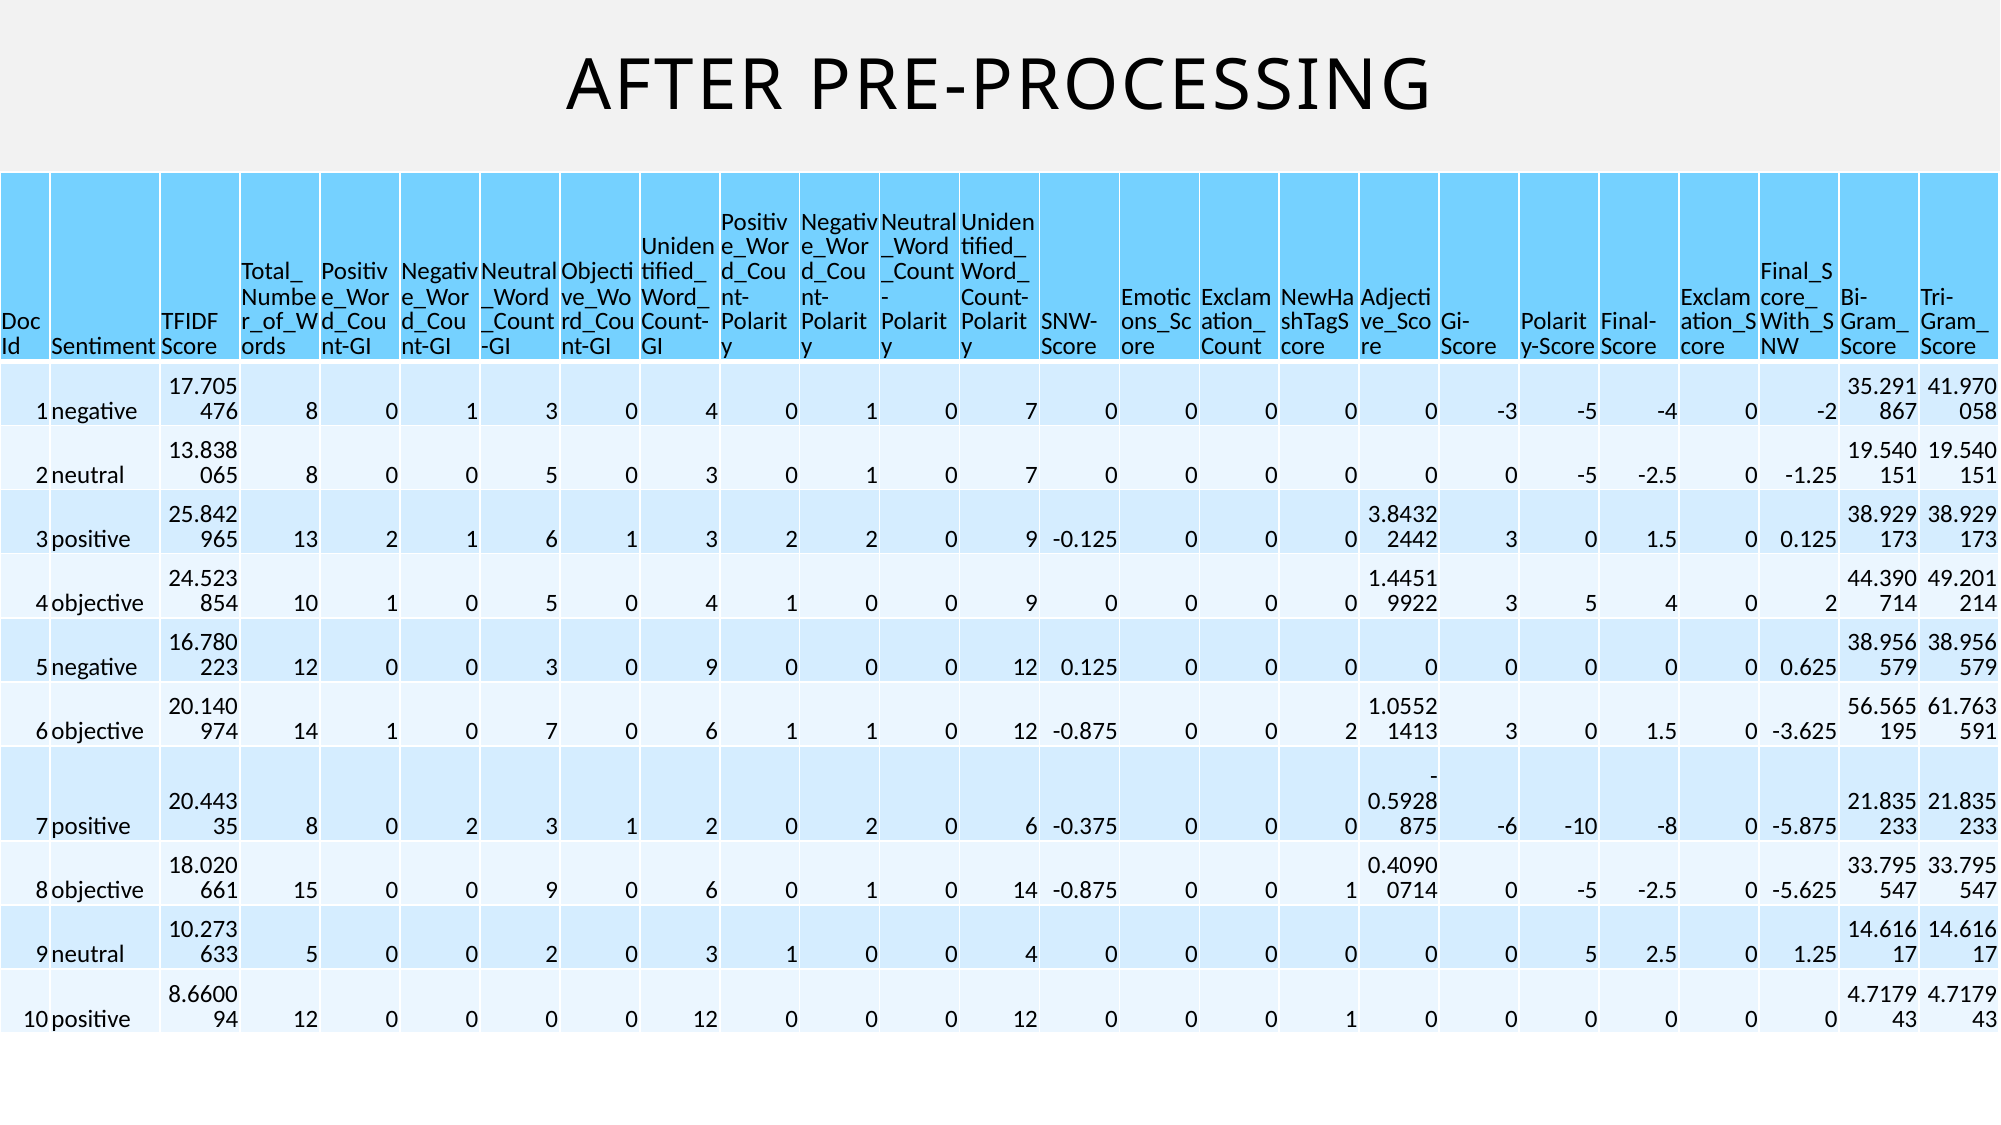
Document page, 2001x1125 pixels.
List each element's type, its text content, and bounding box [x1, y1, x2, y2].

table_header Adjective_Score [1360, 173, 1438, 359]
table_cell 49.201214 [1920, 554, 1998, 617]
table_cell 0 [1200, 906, 1278, 968]
table_cell 0 [880, 747, 959, 840]
table_cell 1 [721, 906, 799, 968]
table_cell 13 [241, 490, 319, 553]
table_cell 14.61617 [1920, 906, 1998, 968]
table_cell 0 [1600, 970, 1678, 1032]
table_header Positive_Word_Count-GI [321, 173, 399, 359]
table_cell 0 [401, 970, 479, 1032]
table_cell -1.25 [1760, 426, 1838, 489]
table_cell 3.84322442 [1360, 490, 1438, 553]
table_cell 1.44519922 [1360, 554, 1438, 617]
table_cell 10.273633 [161, 906, 239, 968]
table_cell 0 [561, 619, 639, 681]
table_cell 5 [481, 554, 559, 617]
table_cell 3 [641, 426, 719, 489]
table_header Gi-Score [1440, 173, 1518, 359]
table_cell -5.875 [1760, 747, 1838, 840]
table_cell 0 [1120, 842, 1199, 904]
table_cell 3 [1440, 683, 1518, 745]
table_header Bi-Gram_Score [1840, 173, 1918, 359]
table_cell 2 [800, 747, 879, 840]
table_cell 0 [561, 364, 639, 425]
table_cell 0 [1040, 426, 1119, 489]
table_cell 0 [1120, 619, 1199, 681]
table_cell 1 [561, 490, 639, 553]
table_cell 0 [1280, 490, 1358, 553]
table_cell 0 [1200, 364, 1278, 425]
table_cell 13.838065 [161, 426, 239, 489]
table_cell 0 [1120, 906, 1199, 968]
table_cell 33.795547 [1920, 842, 1998, 904]
table_cell 12 [960, 619, 1039, 681]
table_cell 6 [641, 842, 719, 904]
table_cell objective [51, 683, 159, 745]
table_cell 2 [321, 490, 399, 553]
table_cell 0 [401, 842, 479, 904]
table_cell 0 [800, 619, 879, 681]
table_cell 38.956579 [1840, 619, 1918, 681]
table_cell 1 [800, 683, 879, 745]
table_cell 0 [721, 364, 799, 425]
table_cell 0 [1440, 970, 1518, 1032]
table_cell 10 [1, 970, 49, 1032]
table_cell 1.5 [1600, 683, 1678, 745]
table_cell 0 [1360, 906, 1438, 968]
table_cell 0 [1040, 554, 1119, 617]
table_cell 0 [1120, 683, 1199, 745]
table_cell 0 [401, 554, 479, 617]
table_cell 33.795547 [1840, 842, 1918, 904]
table_header Unidentified_Word_Count-GI [641, 173, 719, 359]
table_cell -5.625 [1760, 842, 1838, 904]
table_cell 0 [1200, 619, 1278, 681]
table_header Final_Score_With_SNW [1760, 173, 1838, 359]
table_cell 16.780223 [161, 619, 239, 681]
table_cell 2 [1760, 554, 1838, 617]
table_cell 0 [1200, 426, 1278, 489]
table_cell 61.763591 [1920, 683, 1998, 745]
table_cell 6 [641, 683, 719, 745]
table_cell 1 [401, 364, 479, 425]
table_cell -2 [1760, 364, 1838, 425]
table_cell neutral [51, 426, 159, 489]
table_cell 17.705476 [161, 364, 239, 425]
table_cell 2 [641, 747, 719, 840]
table_cell 0 [721, 970, 799, 1032]
table_cell 38.956579 [1920, 619, 1998, 681]
table_cell 6 [960, 747, 1039, 840]
table_cell 3 [1, 490, 49, 553]
table_cell -0.125 [1040, 490, 1119, 553]
table_cell 38.929173 [1920, 490, 1998, 553]
table_cell -5 [1520, 364, 1598, 425]
table_cell 0 [1360, 426, 1438, 489]
table_cell 12 [960, 970, 1039, 1032]
table_cell 0 [561, 970, 639, 1032]
table_cell 9 [1, 906, 49, 968]
table_cell -2.5 [1600, 842, 1678, 904]
table_cell 3 [1440, 554, 1518, 617]
table_cell 8.660094 [161, 970, 239, 1032]
table_cell -8 [1600, 747, 1678, 840]
table_cell 7 [1, 747, 49, 840]
table_cell 10 [241, 554, 319, 617]
table_cell 0 [321, 970, 399, 1032]
title AFTER PRE-PROCESSING [0, 0, 2000, 171]
table_cell 1 [800, 842, 879, 904]
table_cell 44.390714 [1840, 554, 1918, 617]
table_cell 0 [561, 683, 639, 745]
table_cell 0 [1280, 364, 1358, 425]
table_cell 0 [721, 426, 799, 489]
table_cell 4 [1, 554, 49, 617]
table_cell 3 [641, 906, 719, 968]
table_header Negative_Word_Count-GI [401, 173, 479, 359]
table_cell negative [51, 364, 159, 425]
table_cell -6 [1440, 747, 1518, 840]
table_cell objective [51, 554, 159, 617]
table_cell positive [51, 747, 159, 840]
table_cell 0 [1360, 364, 1438, 425]
table_cell 0 [1200, 747, 1278, 840]
table_cell 0 [880, 683, 959, 745]
table_cell 0 [1040, 364, 1119, 425]
table_cell 1 [800, 426, 879, 489]
table_cell 5 [1520, 554, 1598, 617]
table_cell 0 [401, 906, 479, 968]
table_cell 0 [1200, 554, 1278, 617]
table_cell 0 [880, 842, 959, 904]
table_cell 18.020661 [161, 842, 239, 904]
table_cell 14.61617 [1840, 906, 1918, 968]
table_cell 8 [241, 747, 319, 840]
table_cell -5 [1520, 842, 1598, 904]
table_cell 3 [481, 747, 559, 840]
table_cell objective [51, 842, 159, 904]
table_cell 1 [1, 364, 49, 425]
table_cell 0 [800, 970, 879, 1032]
table_cell 9 [960, 490, 1039, 553]
table_cell 20.44335 [161, 747, 239, 840]
table_cell 0.125 [1760, 490, 1838, 553]
table_cell 12 [241, 619, 319, 681]
table_cell 0 [1200, 490, 1278, 553]
table_cell 0 [1360, 619, 1438, 681]
table_cell 0 [1680, 747, 1758, 840]
table_cell 0 [880, 426, 959, 489]
table_header TFIDF Score [161, 173, 239, 359]
table_cell 0.40900714 [1360, 842, 1438, 904]
table_cell 56.565195 [1840, 683, 1918, 745]
table_cell 0 [1520, 490, 1598, 553]
table_cell 1 [401, 490, 479, 553]
table_cell -0.875 [1040, 683, 1119, 745]
table_cell 6 [481, 490, 559, 553]
table_header Neutral_Word_Count-GI [481, 173, 559, 359]
table_header Total_Number_of_Words [241, 173, 319, 359]
table_cell 0 [1680, 683, 1758, 745]
table_cell 19.540151 [1920, 426, 1998, 489]
table_cell 3 [641, 490, 719, 553]
table_cell 5 [241, 906, 319, 968]
table_cell 0 [561, 554, 639, 617]
table_cell 0 [1680, 842, 1758, 904]
table_cell 0 [561, 842, 639, 904]
table_cell 4.717943 [1920, 970, 1998, 1032]
table_cell 3 [481, 619, 559, 681]
table_cell 0 [1680, 619, 1758, 681]
table_cell 2 [1280, 683, 1358, 745]
table_cell 4 [641, 364, 719, 425]
table_cell 2 [401, 747, 479, 840]
table_cell 0 [1520, 683, 1598, 745]
table_cell 0 [1680, 906, 1758, 968]
table_cell 0 [481, 970, 559, 1032]
table_cell positive [51, 970, 159, 1032]
table_cell 0 [561, 906, 639, 968]
table_cell 25.842965 [161, 490, 239, 553]
table_cell 3 [481, 364, 559, 425]
table_cell 1.5 [1600, 490, 1678, 553]
table_cell 0 [1280, 906, 1358, 968]
table_cell -3.625 [1760, 683, 1838, 745]
table_cell 0 [880, 906, 959, 968]
table_cell 0 [1280, 619, 1358, 681]
table_cell 2 [800, 490, 879, 553]
table_cell 19.540151 [1840, 426, 1918, 489]
table_cell 5 [481, 426, 559, 489]
table_cell 0 [1600, 619, 1678, 681]
table_cell 0 [800, 554, 879, 617]
table_header Exclamation_Score [1680, 173, 1758, 359]
table_cell 0 [1680, 364, 1758, 425]
table_cell -5 [1520, 426, 1598, 489]
table_cell 0 [721, 842, 799, 904]
table_cell 38.929173 [1840, 490, 1918, 553]
table_cell 0 [721, 747, 799, 840]
table_header NewHashTagScore [1280, 173, 1358, 359]
table_cell 0 [1040, 970, 1119, 1032]
table_cell 1 [721, 683, 799, 745]
table_cell 2 [1, 426, 49, 489]
table_cell 1 [321, 683, 399, 745]
table_cell 1 [321, 554, 399, 617]
table_cell 0 [1680, 490, 1758, 553]
table_cell 0 [1120, 970, 1199, 1032]
table_cell 1 [561, 747, 639, 840]
table_cell 15 [241, 842, 319, 904]
table_cell 20.140974 [161, 683, 239, 745]
table_header SNW-Score [1040, 173, 1119, 359]
table_header Negative_Word_Count-Polarity [800, 173, 879, 359]
table_cell 8 [1, 842, 49, 904]
table_cell 0 [721, 619, 799, 681]
table_cell 0 [1680, 426, 1758, 489]
table_cell 0 [880, 970, 959, 1032]
table_cell 1 [1280, 842, 1358, 904]
table_cell 7 [960, 364, 1039, 425]
table_cell 5 [1, 619, 49, 681]
table_cell 2 [721, 490, 799, 553]
table_cell 8 [241, 426, 319, 489]
table_cell 1.25 [1760, 906, 1838, 968]
table_cell 0 [880, 619, 959, 681]
table_cell -3 [1440, 364, 1518, 425]
table_cell 0 [321, 747, 399, 840]
table_cell 0 [1680, 554, 1758, 617]
table_cell 1 [800, 364, 879, 425]
table_cell 6 [1, 683, 49, 745]
table_cell -0.375 [1040, 747, 1119, 840]
table_cell 7 [960, 426, 1039, 489]
table_cell 0 [1120, 490, 1199, 553]
table_header Neutral_Word_Count-Polarity [880, 173, 959, 359]
table_cell 4 [960, 906, 1039, 968]
table_header Doc Id [1, 173, 49, 359]
table_cell 0 [800, 906, 879, 968]
table_cell 0 [880, 490, 959, 553]
table_cell neutral [51, 906, 159, 968]
table_cell 0 [1120, 426, 1199, 489]
table_cell 0 [1760, 970, 1838, 1032]
table_cell 8 [241, 364, 319, 425]
table_cell 1 [721, 554, 799, 617]
table_cell 0 [1120, 364, 1199, 425]
table_cell 0 [1440, 619, 1518, 681]
table_cell 3 [1440, 490, 1518, 553]
table_cell 35.291867 [1840, 364, 1918, 425]
table_cell 0 [1280, 426, 1358, 489]
table_cell 0 [1520, 970, 1598, 1032]
table_cell 21.835233 [1920, 747, 1998, 840]
table_cell 0 [1120, 747, 1199, 840]
table_cell 4.717943 [1840, 970, 1918, 1032]
table_cell 21.835233 [1840, 747, 1918, 840]
table_cell 0 [1280, 747, 1358, 840]
table_cell 0.125 [1040, 619, 1119, 681]
table_cell 0 [1040, 906, 1119, 968]
table_cell -4 [1600, 364, 1678, 425]
table_cell 0 [561, 426, 639, 489]
table_cell 0 [401, 683, 479, 745]
table_header Unidentified_Word_Count-Polarity [960, 173, 1039, 359]
table_cell 0 [321, 364, 399, 425]
table_cell positive [51, 490, 159, 553]
table_cell 0 [1200, 842, 1278, 904]
table_header Emoticons_Score [1120, 173, 1199, 359]
table_cell 0 [880, 364, 959, 425]
table_cell 9 [960, 554, 1039, 617]
table_cell 0.625 [1760, 619, 1838, 681]
table_cell 0 [1520, 619, 1598, 681]
table_header Sentiment [51, 173, 159, 359]
table_cell -0.875 [1040, 842, 1119, 904]
table_cell -0.5928875 [1360, 747, 1438, 840]
table_header Exclamation_Count [1200, 173, 1278, 359]
table_cell 14 [960, 842, 1039, 904]
table_cell 0 [1440, 842, 1518, 904]
table_cell 0 [401, 426, 479, 489]
table_cell 1.05521413 [1360, 683, 1438, 745]
table_cell 2 [481, 906, 559, 968]
table_cell 2.5 [1600, 906, 1678, 968]
table_header Objective_Word_Count-GI [561, 173, 639, 359]
table_cell negative [51, 619, 159, 681]
table_cell -2.5 [1600, 426, 1678, 489]
table_cell 0 [1280, 554, 1358, 617]
table_cell 14 [241, 683, 319, 745]
table_cell 0 [1440, 426, 1518, 489]
table_cell 4 [1600, 554, 1678, 617]
table_cell 4 [641, 554, 719, 617]
table_cell 0 [1200, 683, 1278, 745]
table_header Final-Score [1600, 173, 1678, 359]
table_header Polarity-Score [1520, 173, 1598, 359]
table_cell 0 [1360, 970, 1438, 1032]
table_cell 41.970058 [1920, 364, 1998, 425]
table_cell 0 [1680, 970, 1758, 1032]
table_cell 0 [321, 426, 399, 489]
table_cell 12 [241, 970, 319, 1032]
table_cell 0 [1440, 906, 1518, 968]
table_cell 9 [641, 619, 719, 681]
table_cell 7 [481, 683, 559, 745]
table_cell 24.523854 [161, 554, 239, 617]
table_cell 0 [321, 619, 399, 681]
table_cell 9 [481, 842, 559, 904]
table_cell 5 [1520, 906, 1598, 968]
table_cell 0 [1120, 554, 1199, 617]
table_cell 0 [321, 906, 399, 968]
table_cell 0 [401, 619, 479, 681]
table_header Tri-Gram_Score [1920, 173, 1998, 359]
table_cell 12 [960, 683, 1039, 745]
table_cell 12 [641, 970, 719, 1032]
table_cell 0 [1200, 970, 1278, 1032]
table_cell -10 [1520, 747, 1598, 840]
table_cell 0 [321, 842, 399, 904]
table_cell 1 [1280, 970, 1358, 1032]
table_cell 0 [880, 554, 959, 617]
table_header Positive_Word_Count-Polarity [721, 173, 799, 359]
